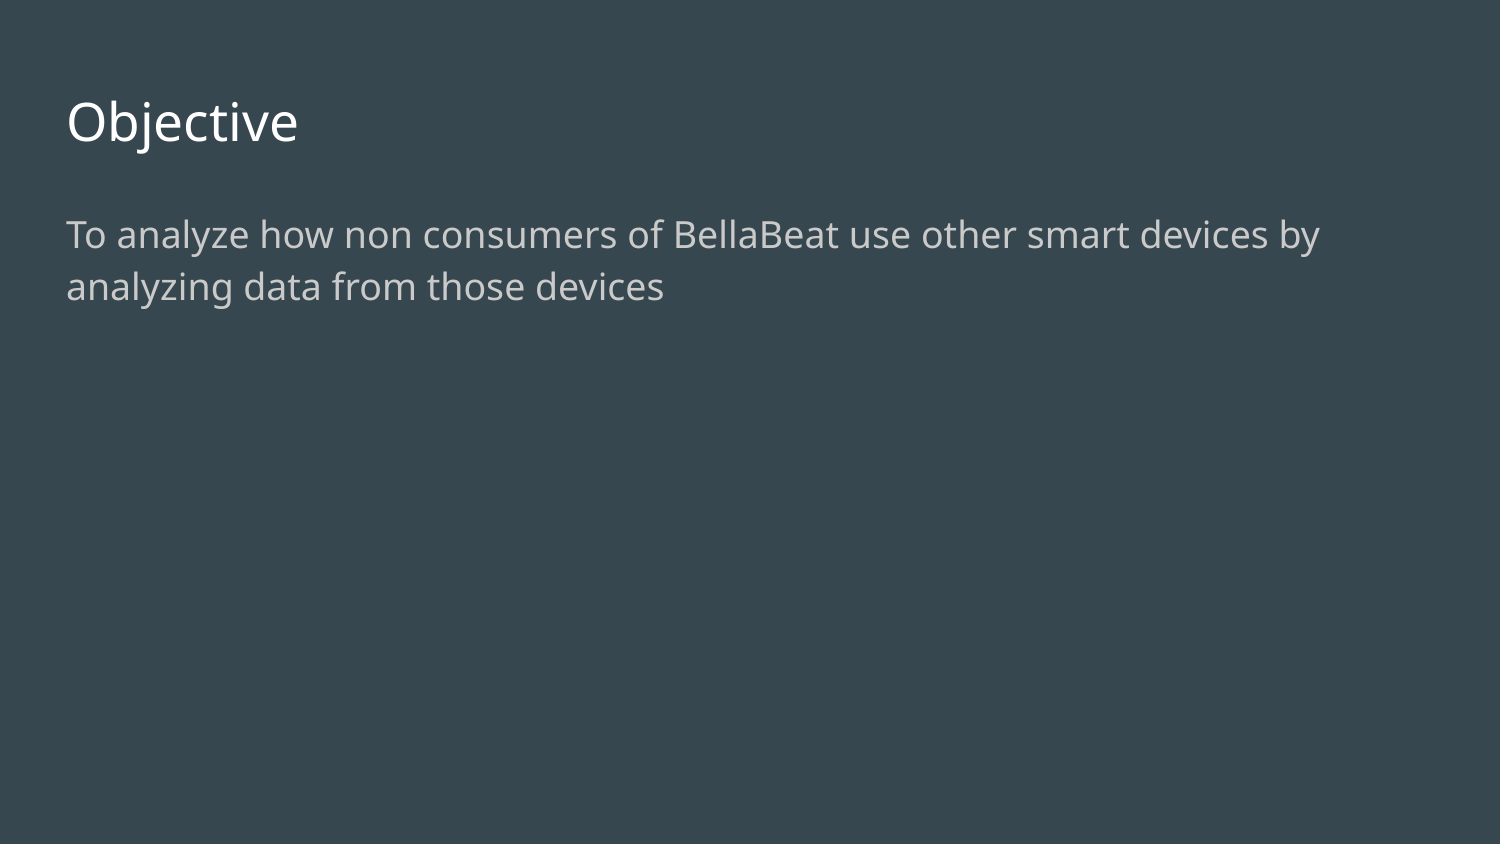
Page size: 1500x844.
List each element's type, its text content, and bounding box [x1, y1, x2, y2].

list To analyze how non consumers of BellaBeat use other smart devices by analyzing data from those devices [51, 189, 1449, 750]
title Objective [51, 72, 1449, 167]
